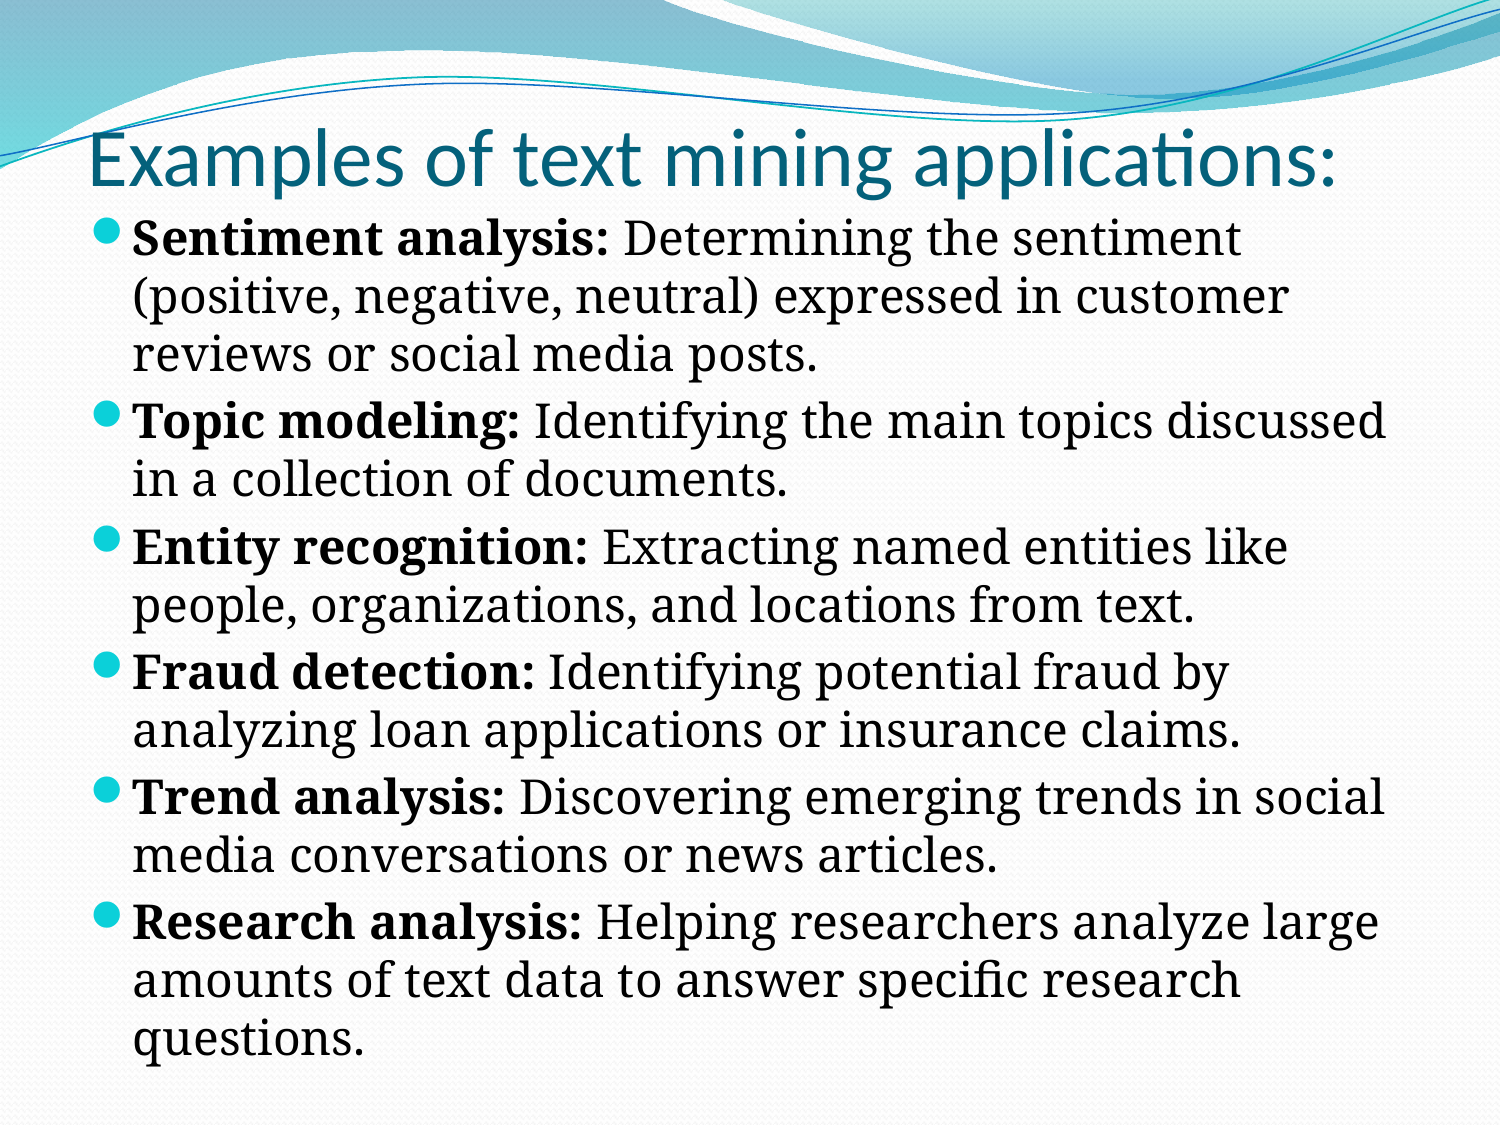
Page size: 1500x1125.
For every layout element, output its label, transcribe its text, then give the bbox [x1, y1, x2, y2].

title Examples of text mining applications: [87, 99, 1438, 203]
list Sentiment analysis: Determining the sentiment (positive, negative, neutral) expressed in customer reviews or social media posts. Topic modeling: Identifying the main topics discussed in a collection of documents. Entity recognition: Extracting named entities like people, organizations, and locations from text. Fraud detection: Identifying potential fraud by analyzing loan applications or insurance claims. Trend analysis: Discovering emerging trends in social media conversations or news articles. Research analysis: Helping researchers analyze large amounts of text data to answer specific research questions. [75, 200, 1425, 1075]
